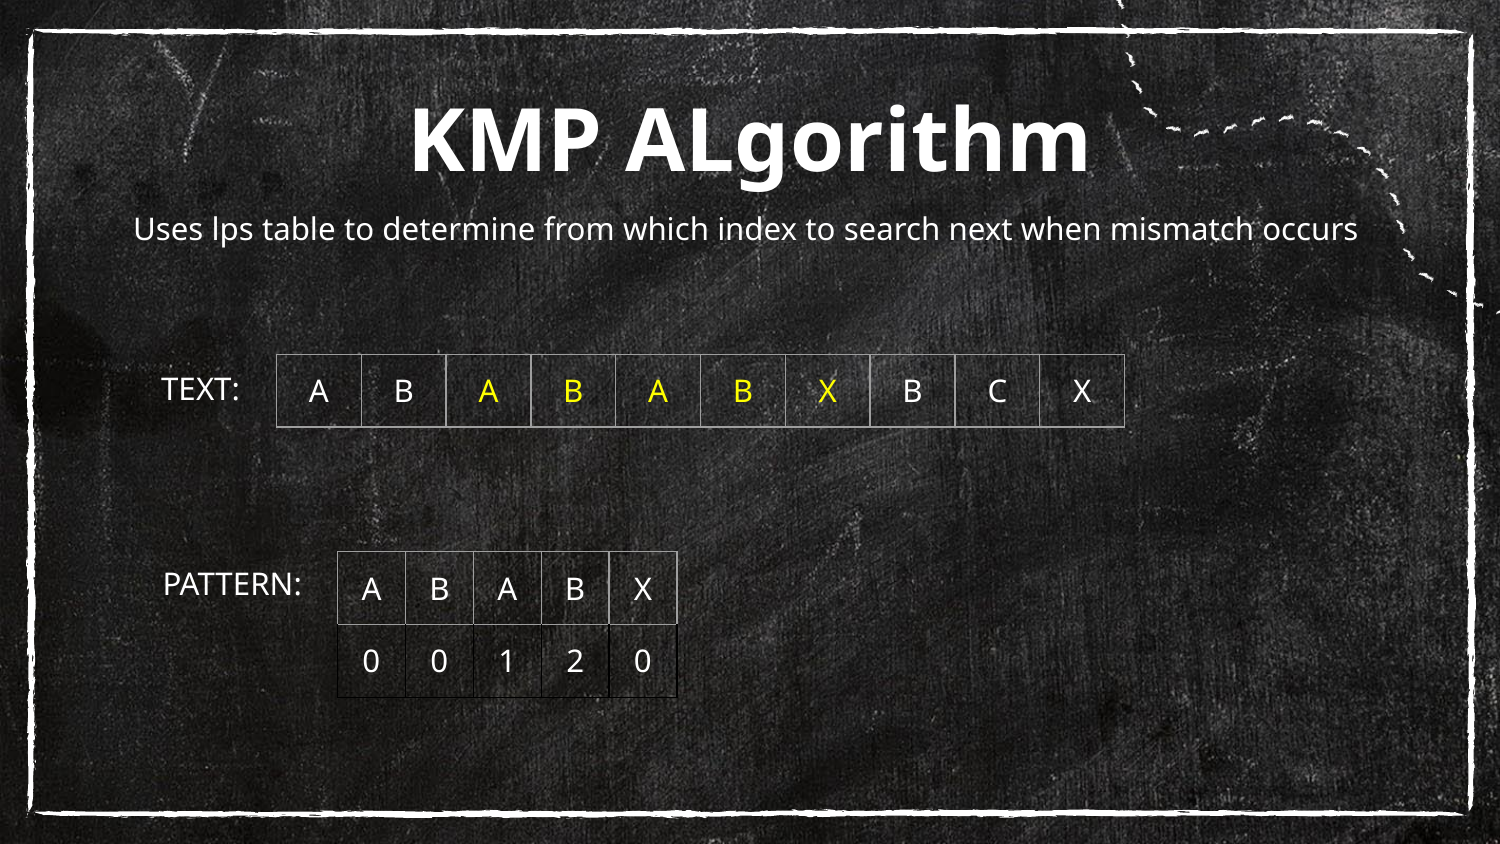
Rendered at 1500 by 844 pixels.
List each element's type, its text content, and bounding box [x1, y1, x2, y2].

title KMP ALgorithm [118, 88, 1382, 185]
table_header A [338, 552, 405, 624]
text_box [1107, 651, 1500, 793]
table_header C [956, 355, 1039, 426]
table_cell 2 [542, 625, 608, 697]
table_header X [786, 355, 869, 426]
text_box TEXT: [137, 347, 264, 430]
table_header B [532, 355, 615, 426]
picture [0, 0, 1500, 844]
table_header X [610, 552, 676, 624]
table_header B [542, 552, 608, 624]
table_header A [616, 355, 700, 426]
table_cell 0 [406, 625, 473, 697]
table_header A [277, 355, 361, 426]
table_header B [701, 355, 785, 426]
table_cell 0 [610, 625, 676, 697]
table_header B [406, 552, 473, 624]
table_header A [447, 355, 530, 426]
table_header X [1040, 355, 1124, 426]
text_box PATTERN: [137, 541, 328, 625]
table_cell 1 [474, 625, 541, 697]
table_header A [474, 552, 541, 624]
table_header B [871, 355, 954, 426]
list Uses lps table to determine from which index to search next when mismatch occurs [118, 194, 1382, 262]
table_cell 0 [338, 625, 405, 697]
table_header B [362, 355, 445, 426]
